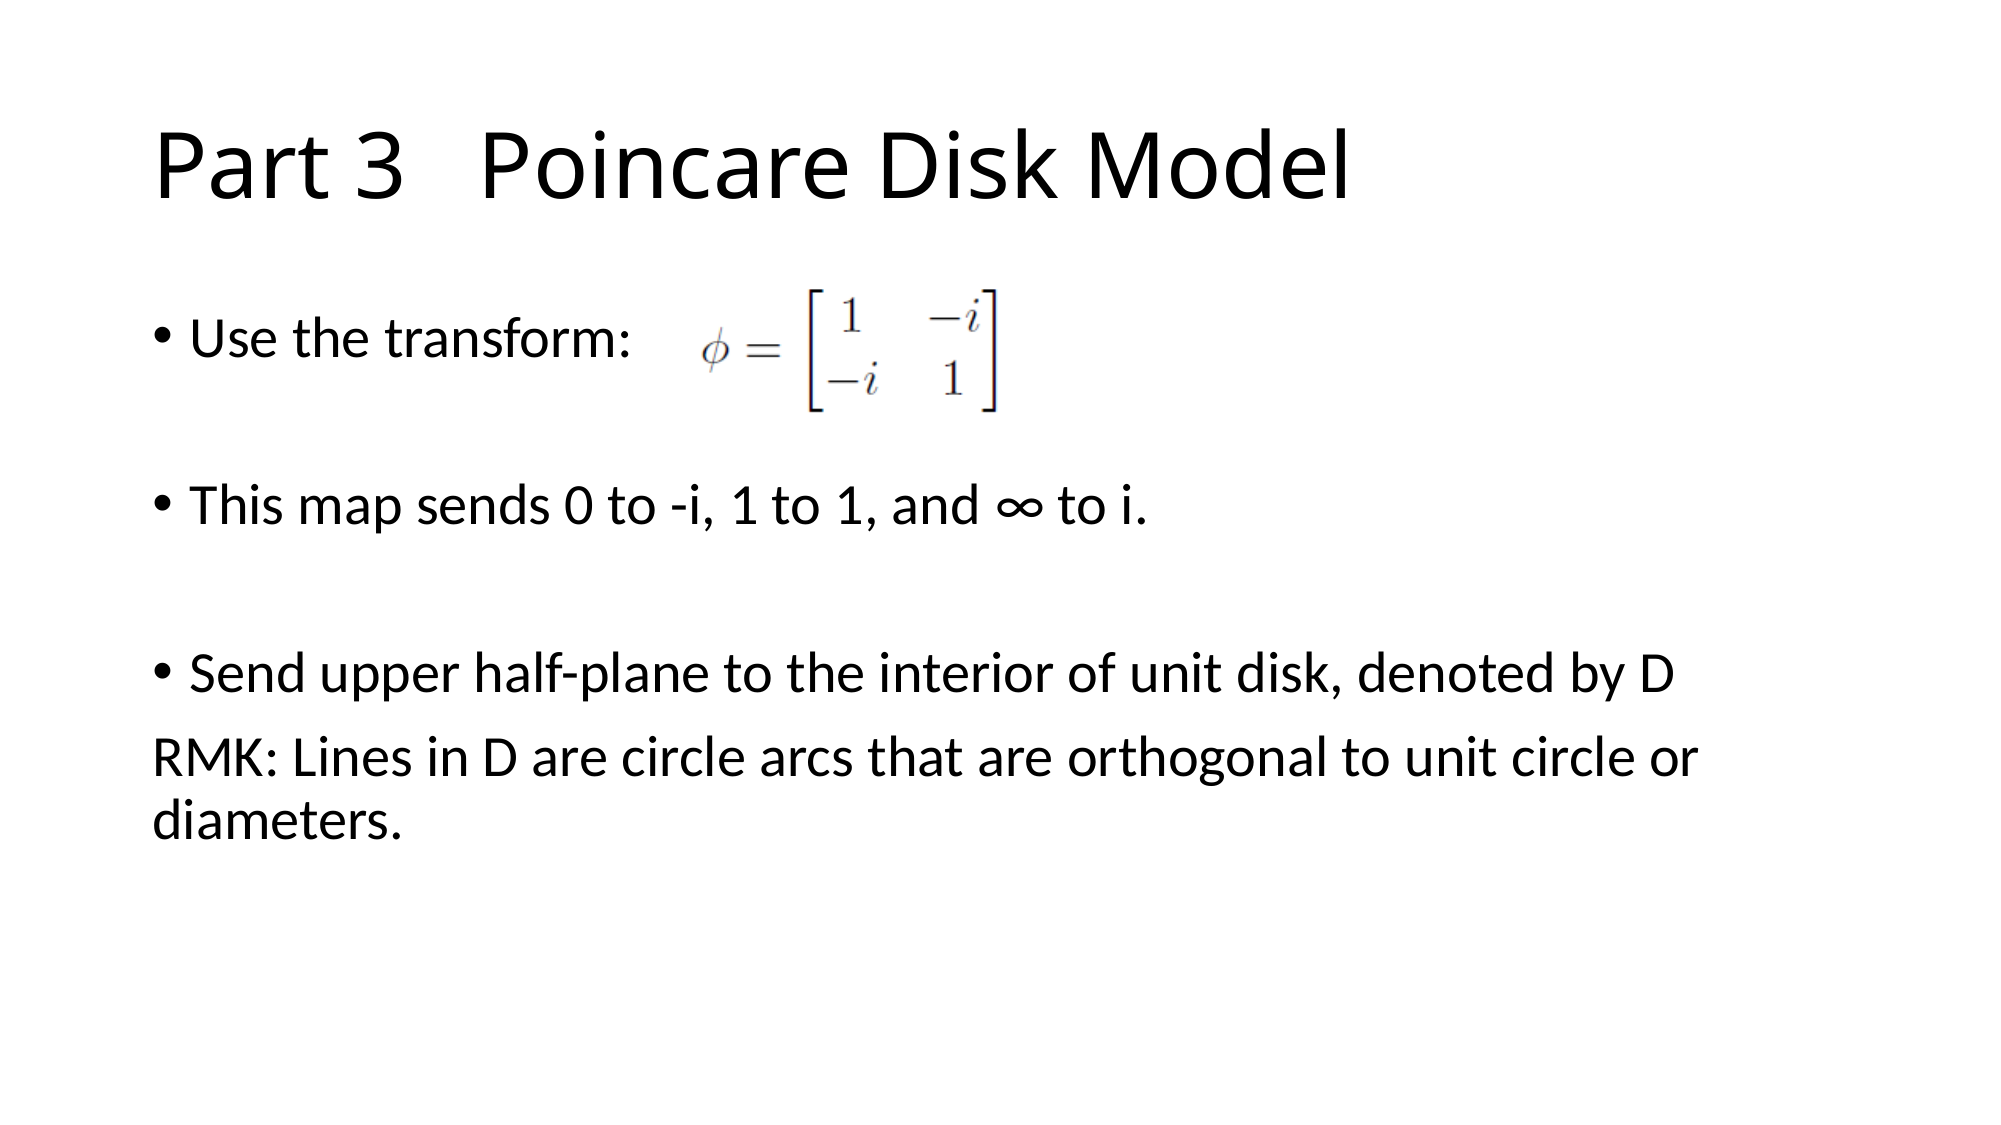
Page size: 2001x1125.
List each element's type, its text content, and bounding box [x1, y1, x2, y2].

list Use the transform: This map sends 0 to -i, 1 to 1, and ∞ to i. Send upper half-plane to the interior of unit disk, denoted by D RMK: Lines in D are circle arcs that are orthogonal to unit circle or diameters. [137, 299, 1863, 1014]
title Part 3 Poincare Disk Model [137, 59, 1863, 278]
picture [669, 277, 1082, 461]
